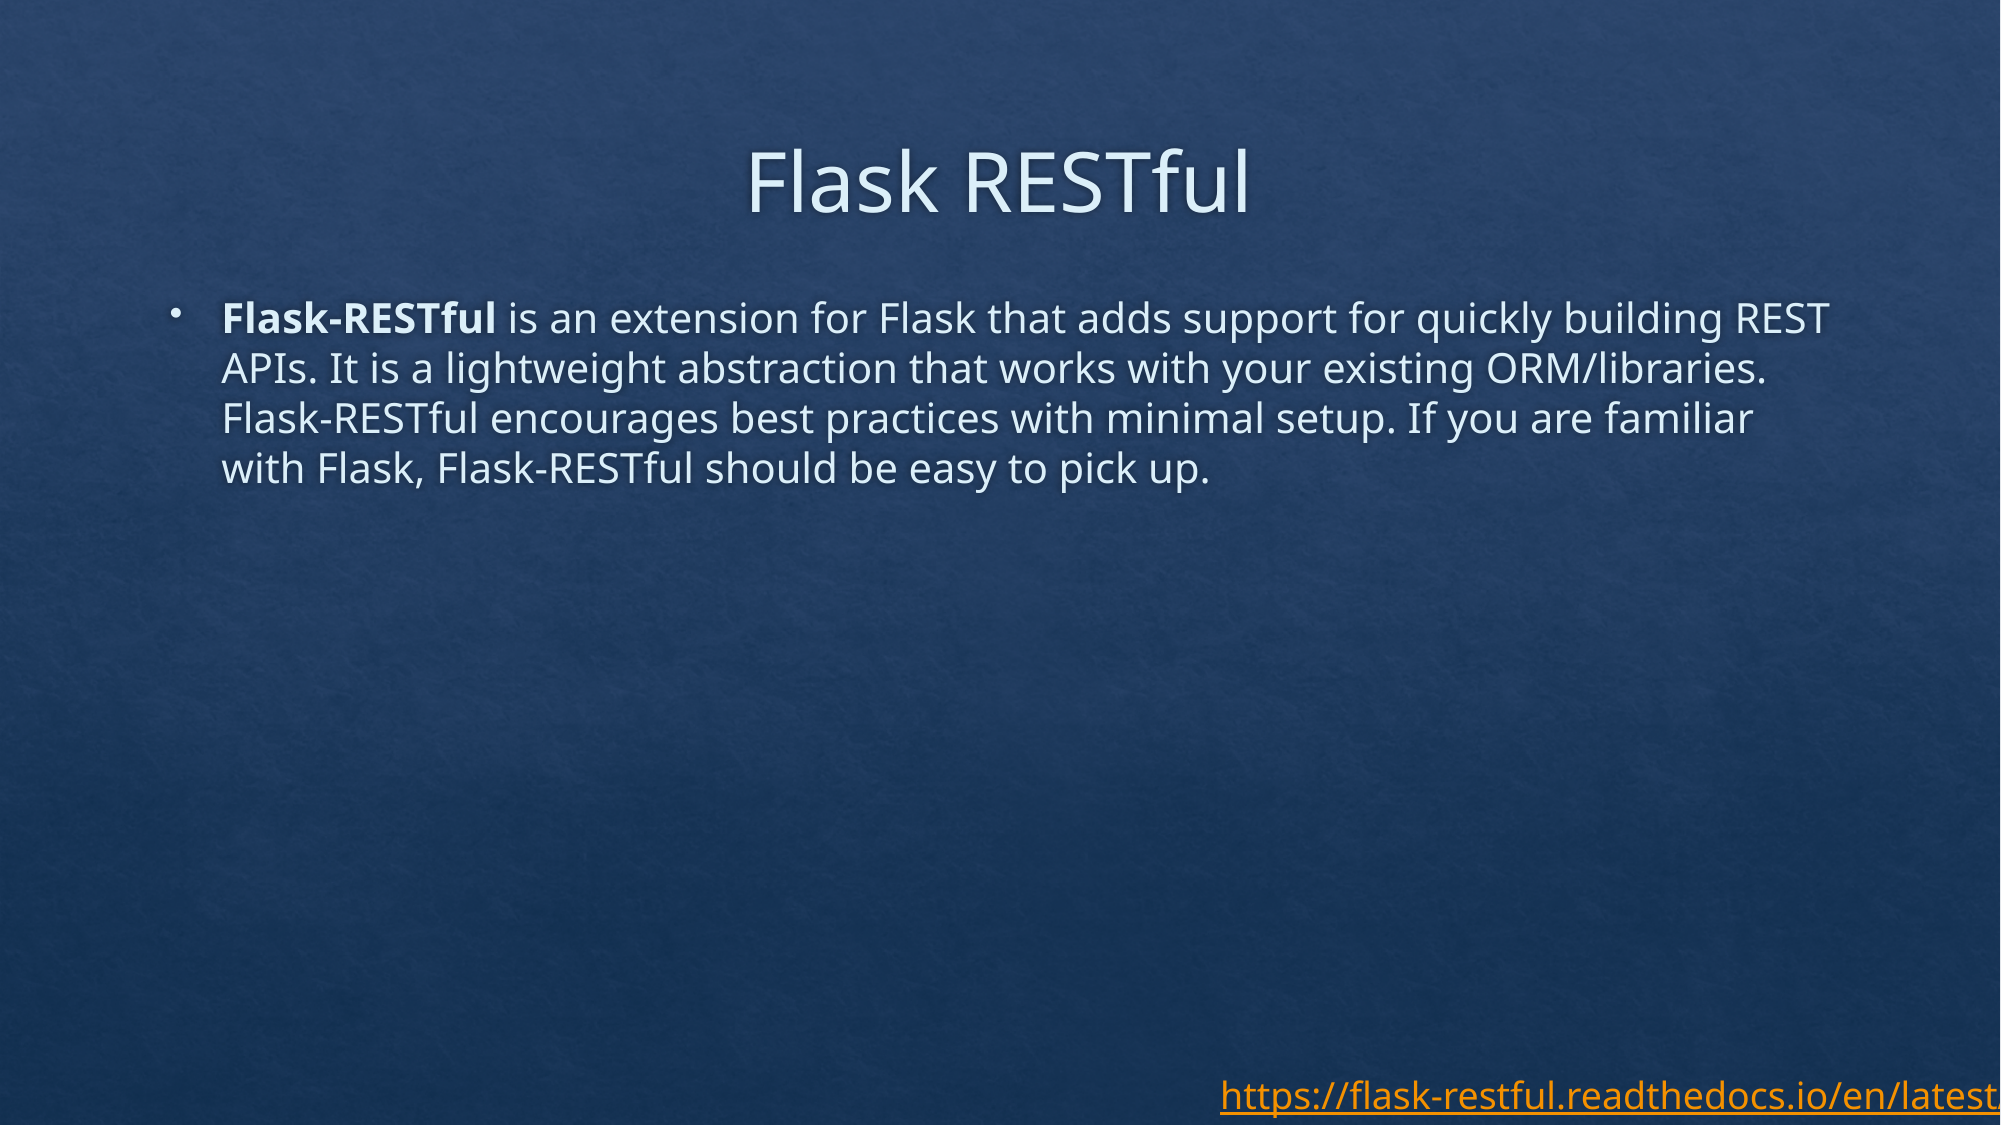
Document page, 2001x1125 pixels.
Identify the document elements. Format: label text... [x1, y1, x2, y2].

list Flask-RESTful is an extension for Flask that adds support for quickly building REST APIs. It is a lightweight abstraction that works with your existing ORM/libraries. Flask-RESTful encourages best practices with minimal setup. If you are familiar with Flask, Flask-RESTful should be easy to pick up. [149, 284, 1849, 950]
text_box https://flask-restful.readthedocs.io/en/latest/ [1205, 1064, 2000, 1125]
title Flask RESTful [149, 99, 1849, 260]
